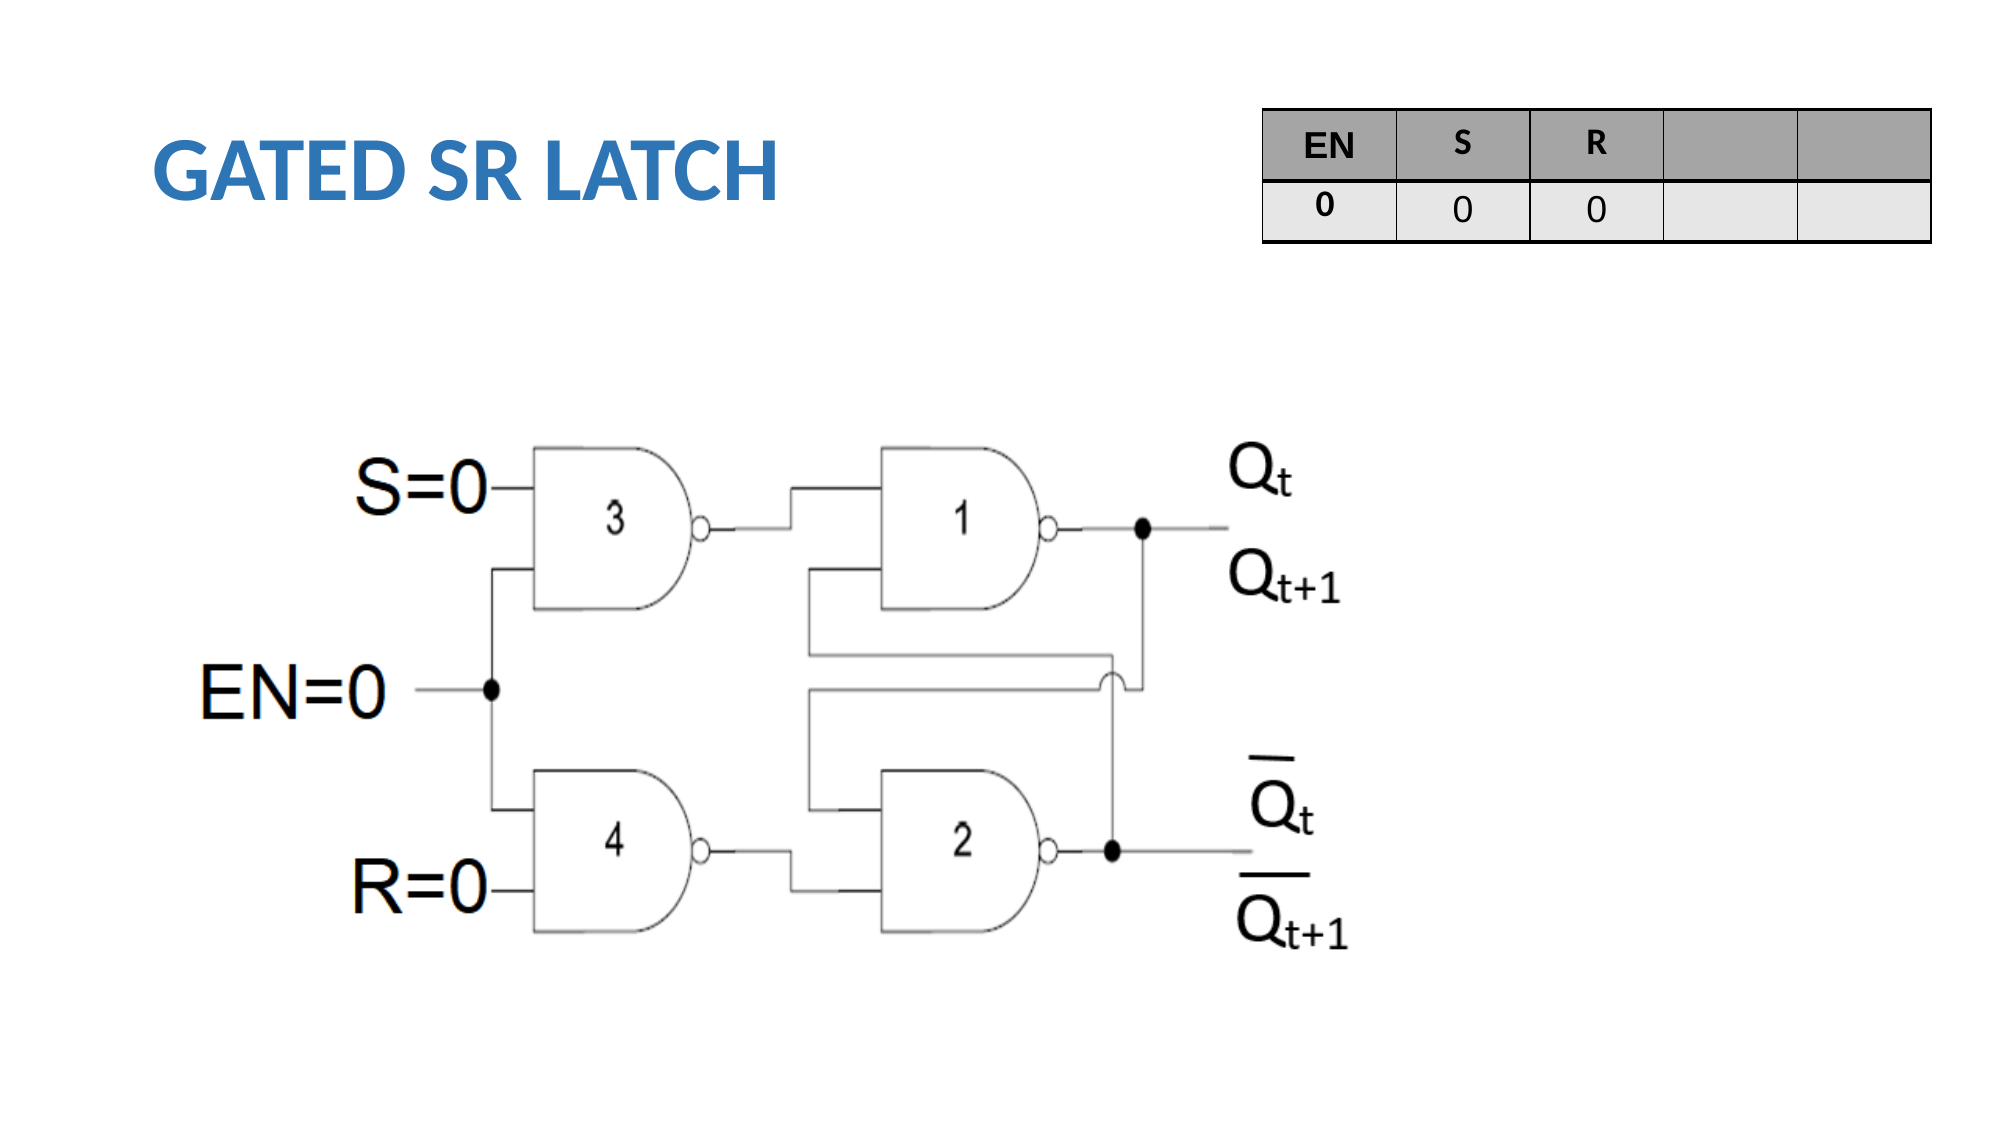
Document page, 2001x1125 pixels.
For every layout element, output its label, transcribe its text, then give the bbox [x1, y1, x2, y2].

picture [196, 431, 1375, 973]
table_cell [1664, 183, 1797, 240]
table_header [1798, 111, 1930, 179]
table_header EN [1263, 111, 1396, 179]
table_header R [1531, 111, 1663, 179]
table_cell 0 [1263, 183, 1396, 240]
table_header [1664, 111, 1797, 179]
table_cell 0 [1531, 183, 1663, 240]
title GATED SR LATCH [137, 61, 838, 279]
table_header S [1397, 111, 1529, 179]
table_cell [1798, 183, 1930, 240]
table_cell 0 [1397, 183, 1529, 240]
